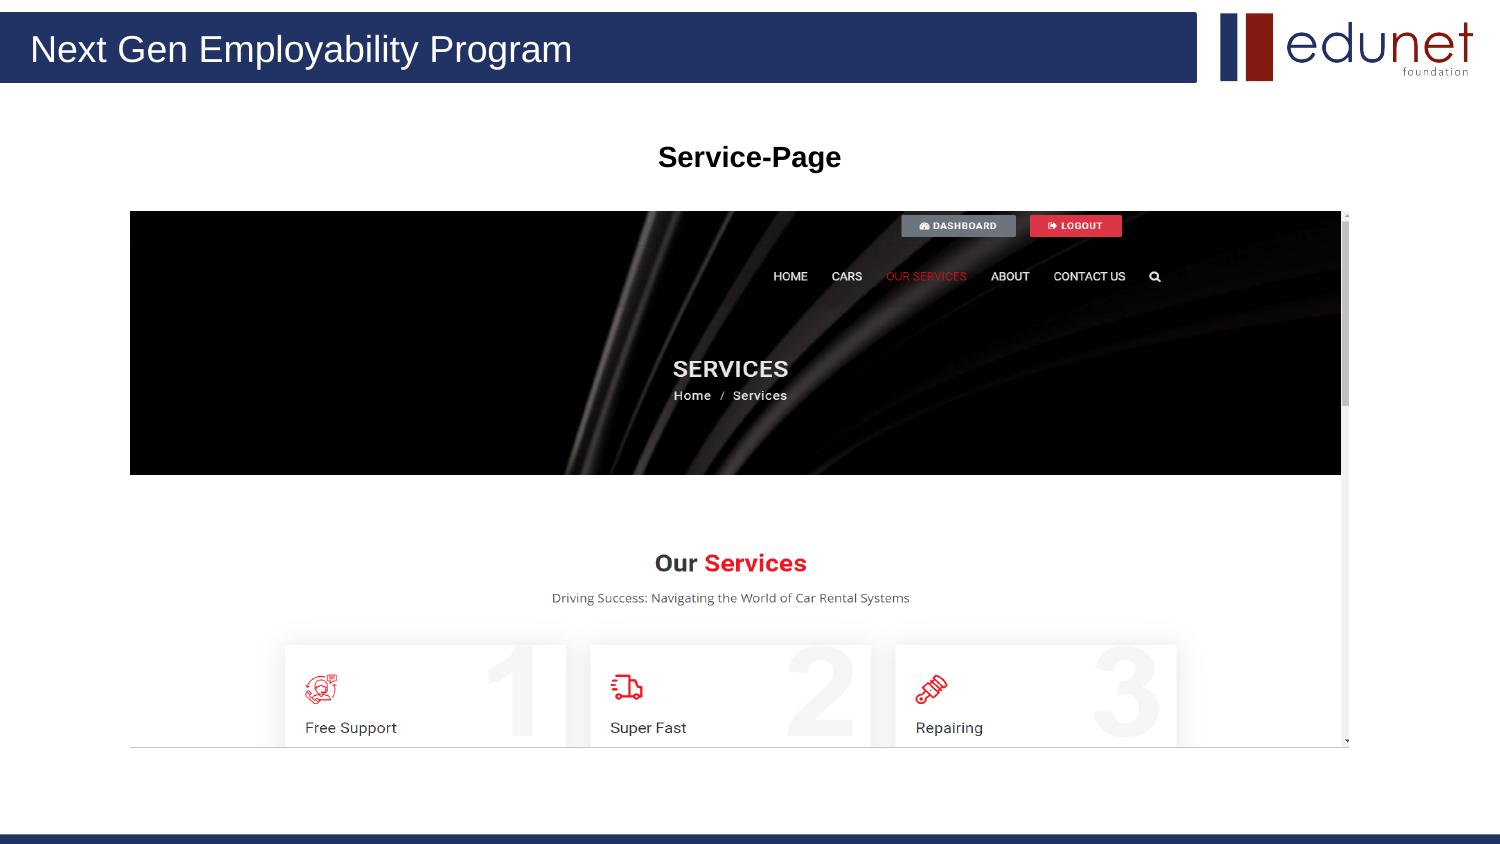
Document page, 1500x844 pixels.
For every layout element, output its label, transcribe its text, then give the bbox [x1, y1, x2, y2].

title Service-Page [103, 104, 1397, 208]
picture [1279, 14, 1482, 83]
picture [130, 211, 1349, 749]
